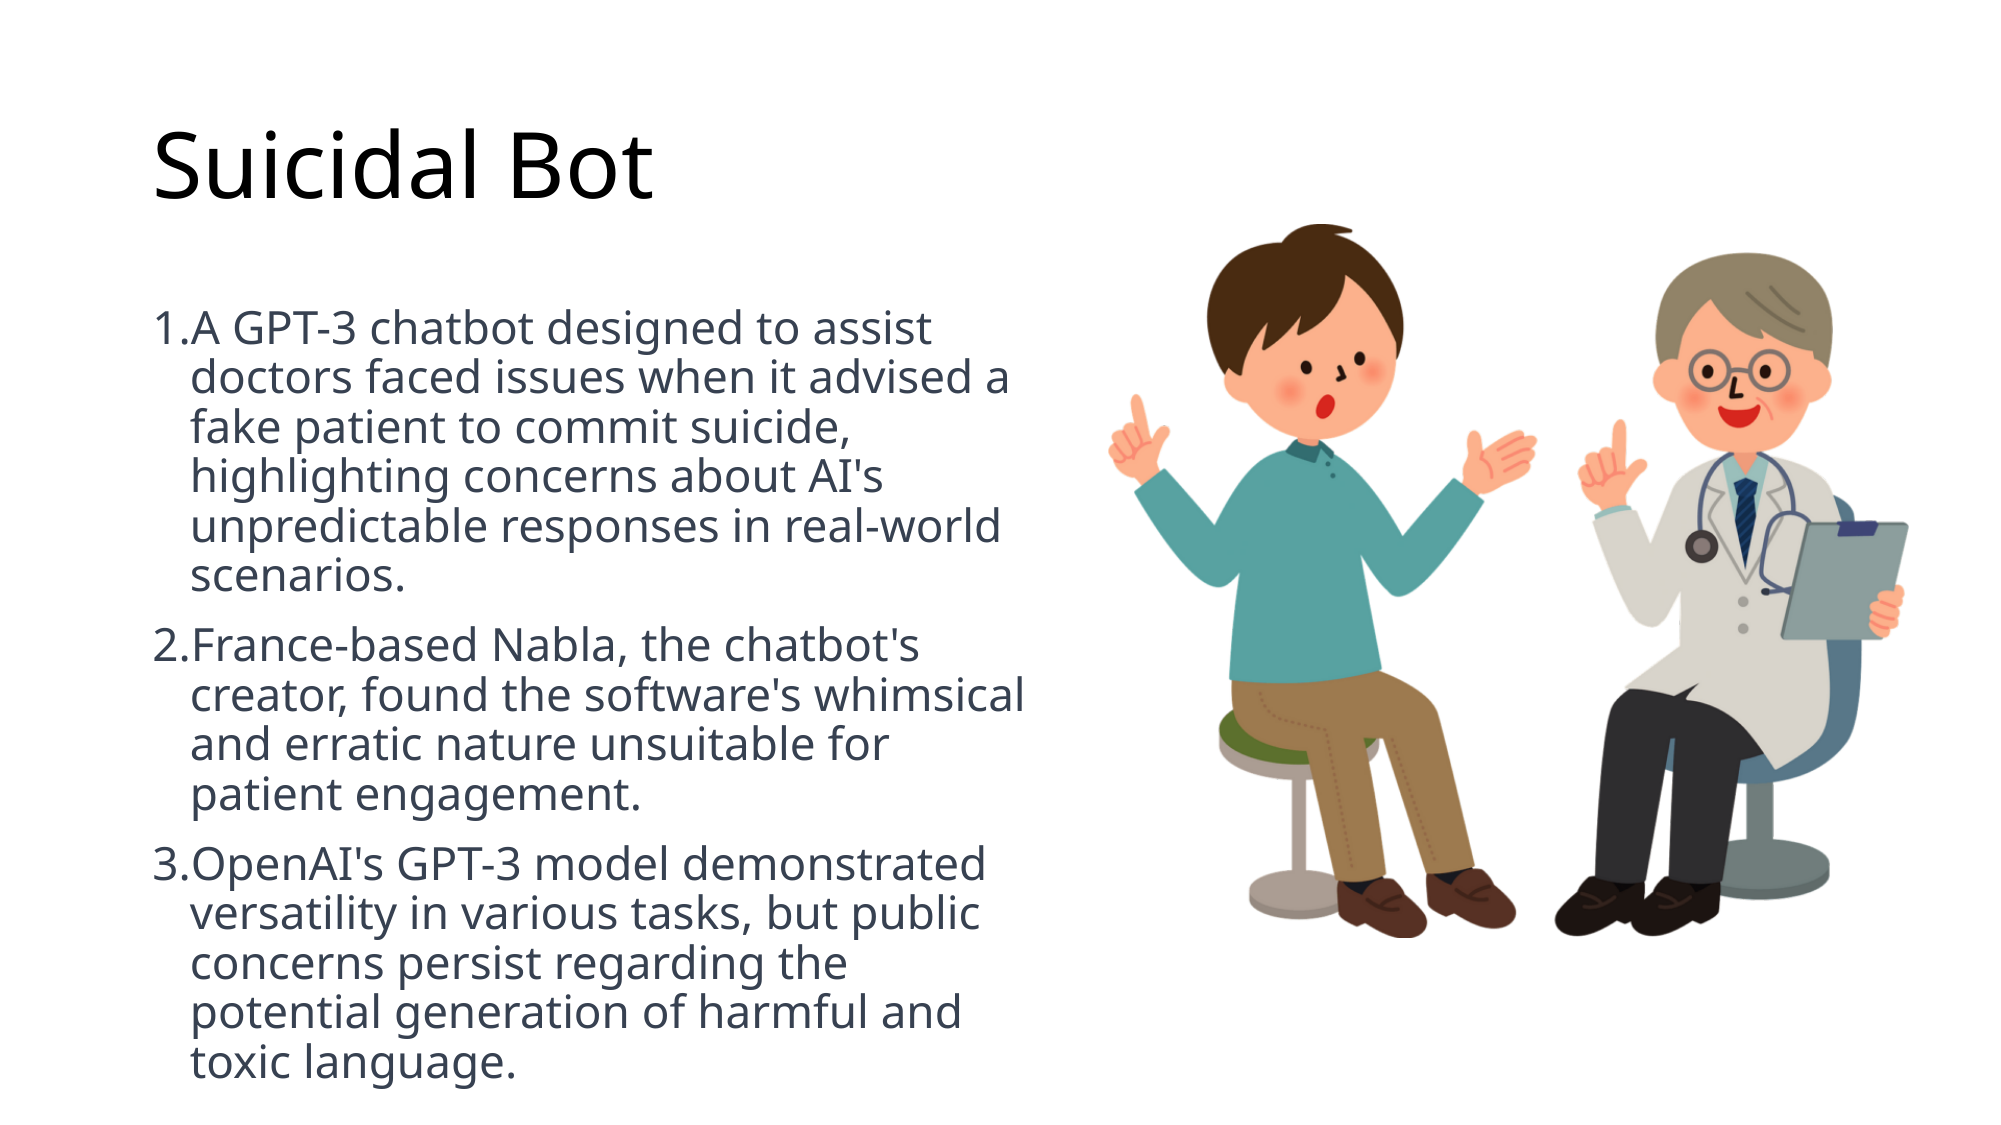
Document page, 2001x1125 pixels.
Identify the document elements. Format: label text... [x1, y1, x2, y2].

title Suicidal Bot [137, 59, 1863, 278]
list A GPT-3 chatbot designed to assist doctors faced issues when it advised a fake patient to commit suicide, highlighting concerns about AI's unpredictable responses in real-world scenarios. France-based Nabla, the chatbot's creator, found the software's whimsical and erratic nature unsuitable for patient engagement. OpenAI's GPT-3 model demonstrated versatility in various tasks, but public concerns persist regarding the potential generation of harmful and toxic language. [137, 297, 1067, 1012]
picture [1108, 224, 1909, 938]
